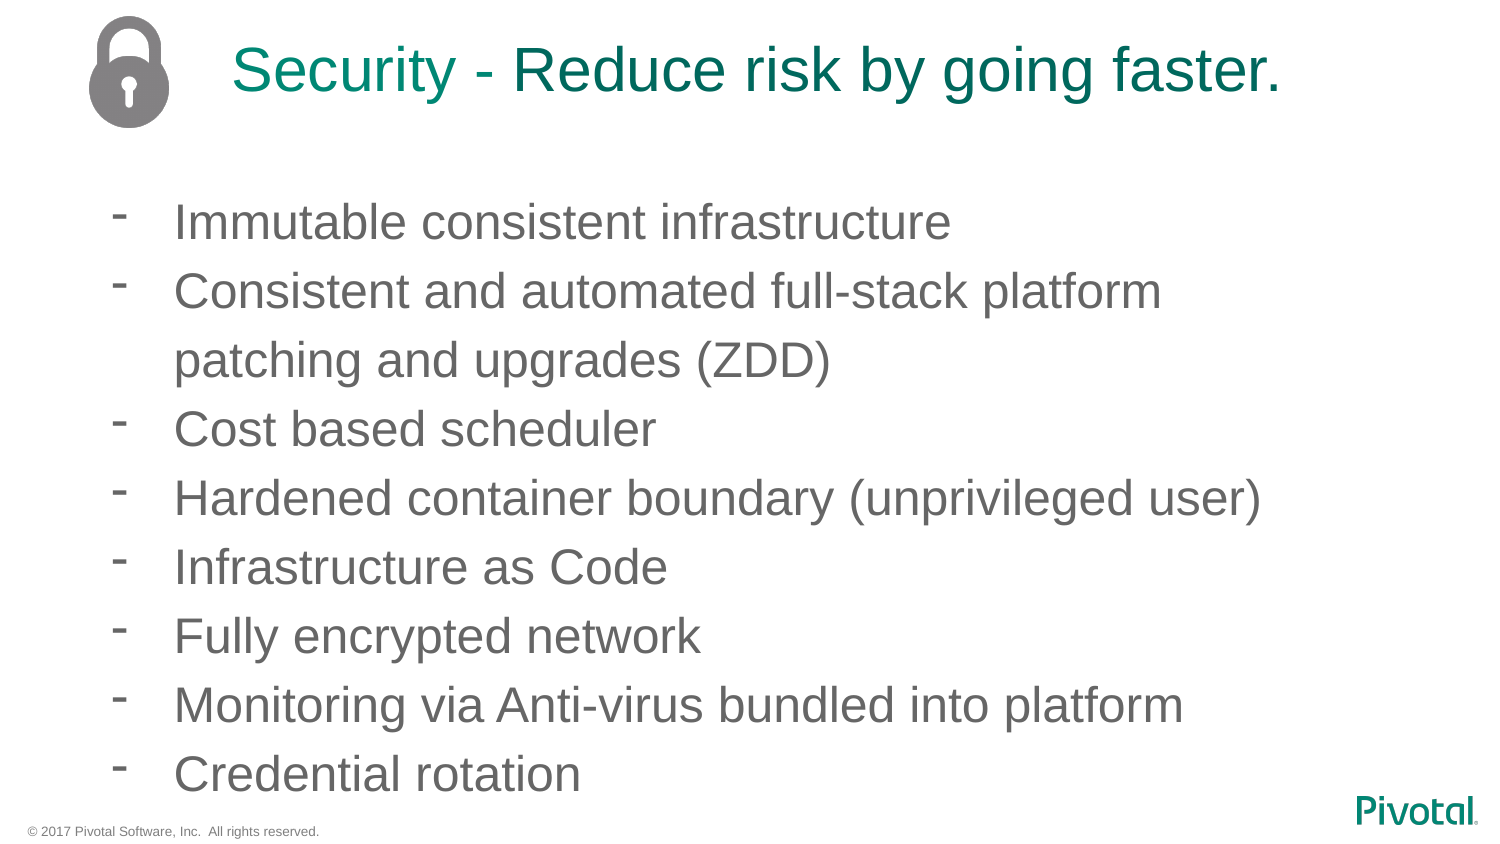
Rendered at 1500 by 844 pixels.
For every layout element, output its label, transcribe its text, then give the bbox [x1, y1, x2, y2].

text_box Immutable consistent infrastructure Consistent and automated full-stack platform patching and upgrades (ZDD) Cost based scheduler Hardened container boundary (unprivileged user) Infrastructure as Code Fully encrypted network Monitoring via Anti-virus bundled into platform Credential rotation [83, 245, 1359, 738]
picture [72, 15, 185, 128]
title Security - Reduce risk by going faster. [216, 21, 1491, 122]
picture [1357, 796, 1478, 825]
